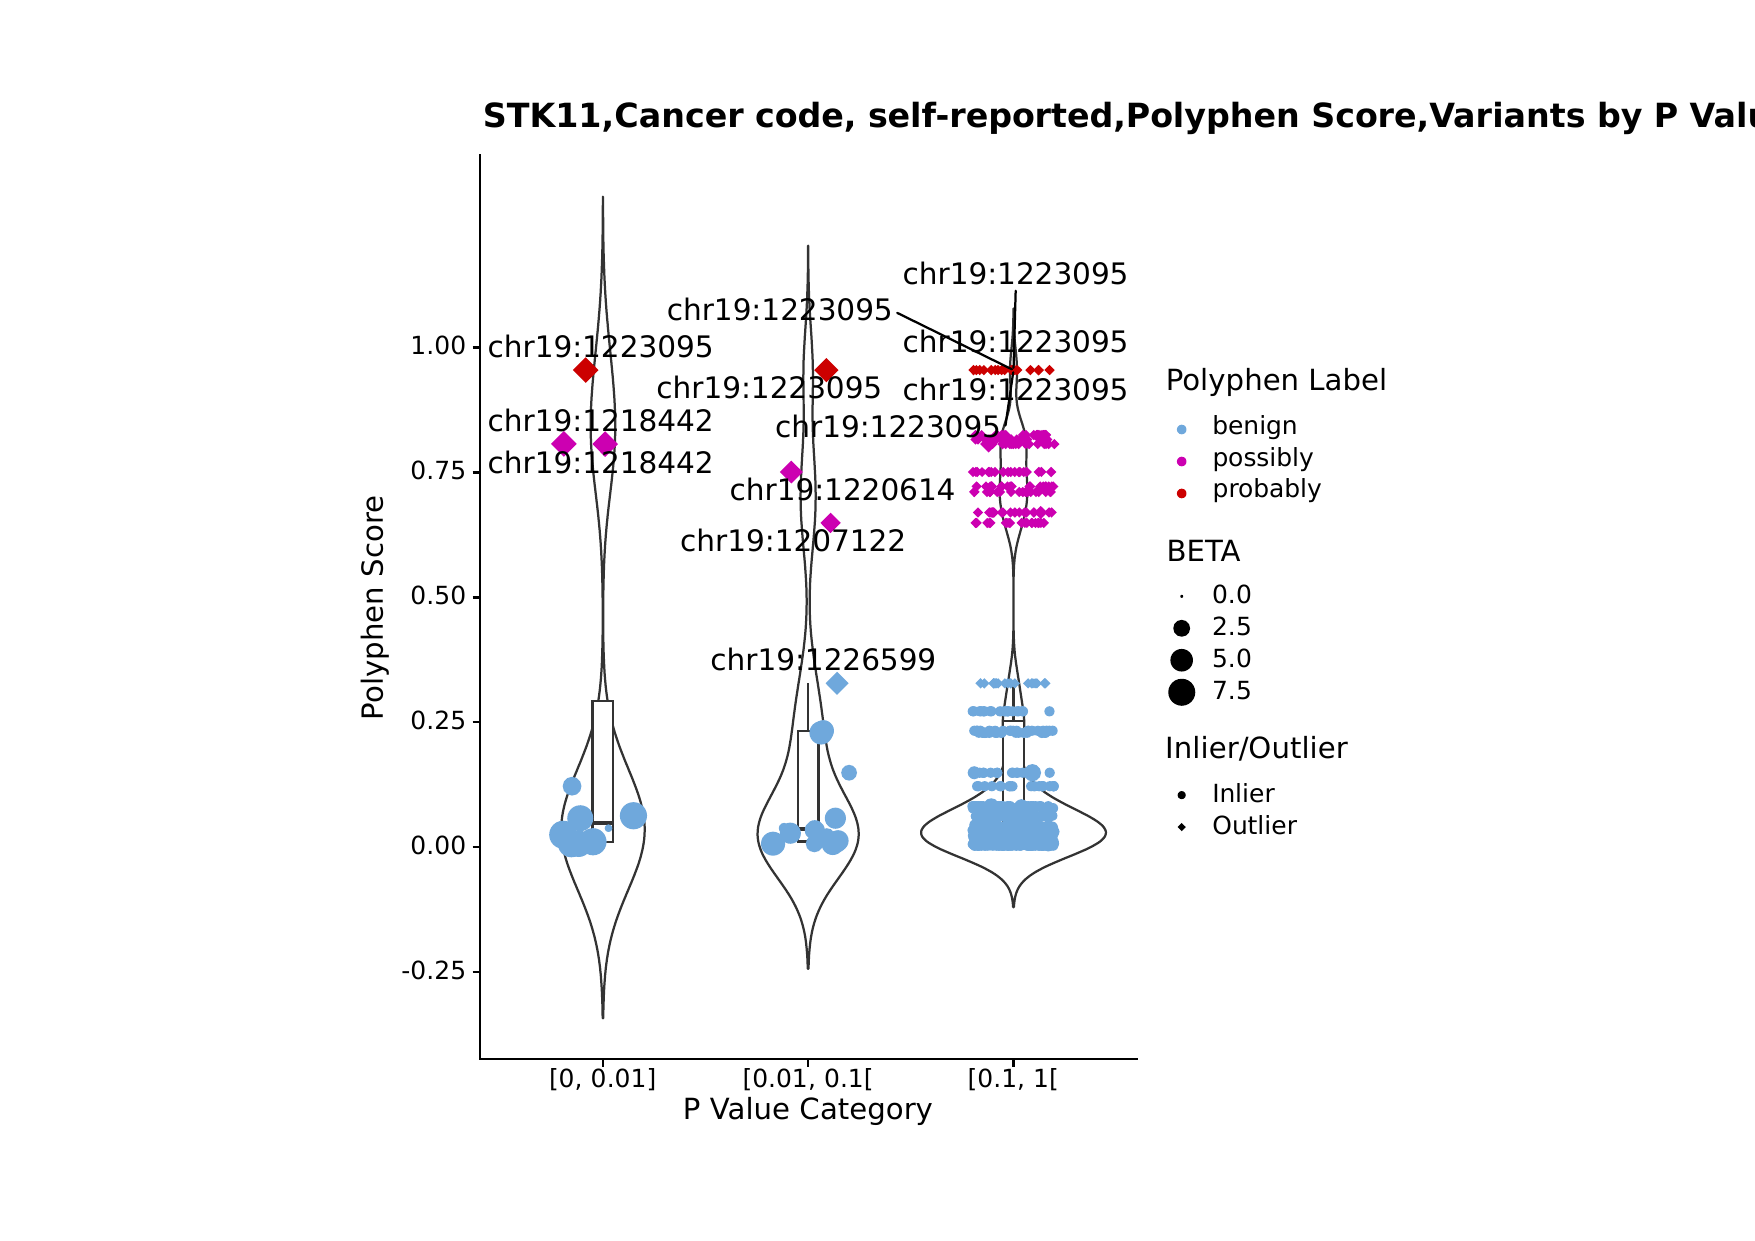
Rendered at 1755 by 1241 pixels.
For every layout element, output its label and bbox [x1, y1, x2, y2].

text_box [352, 94, 1403, 1146]
